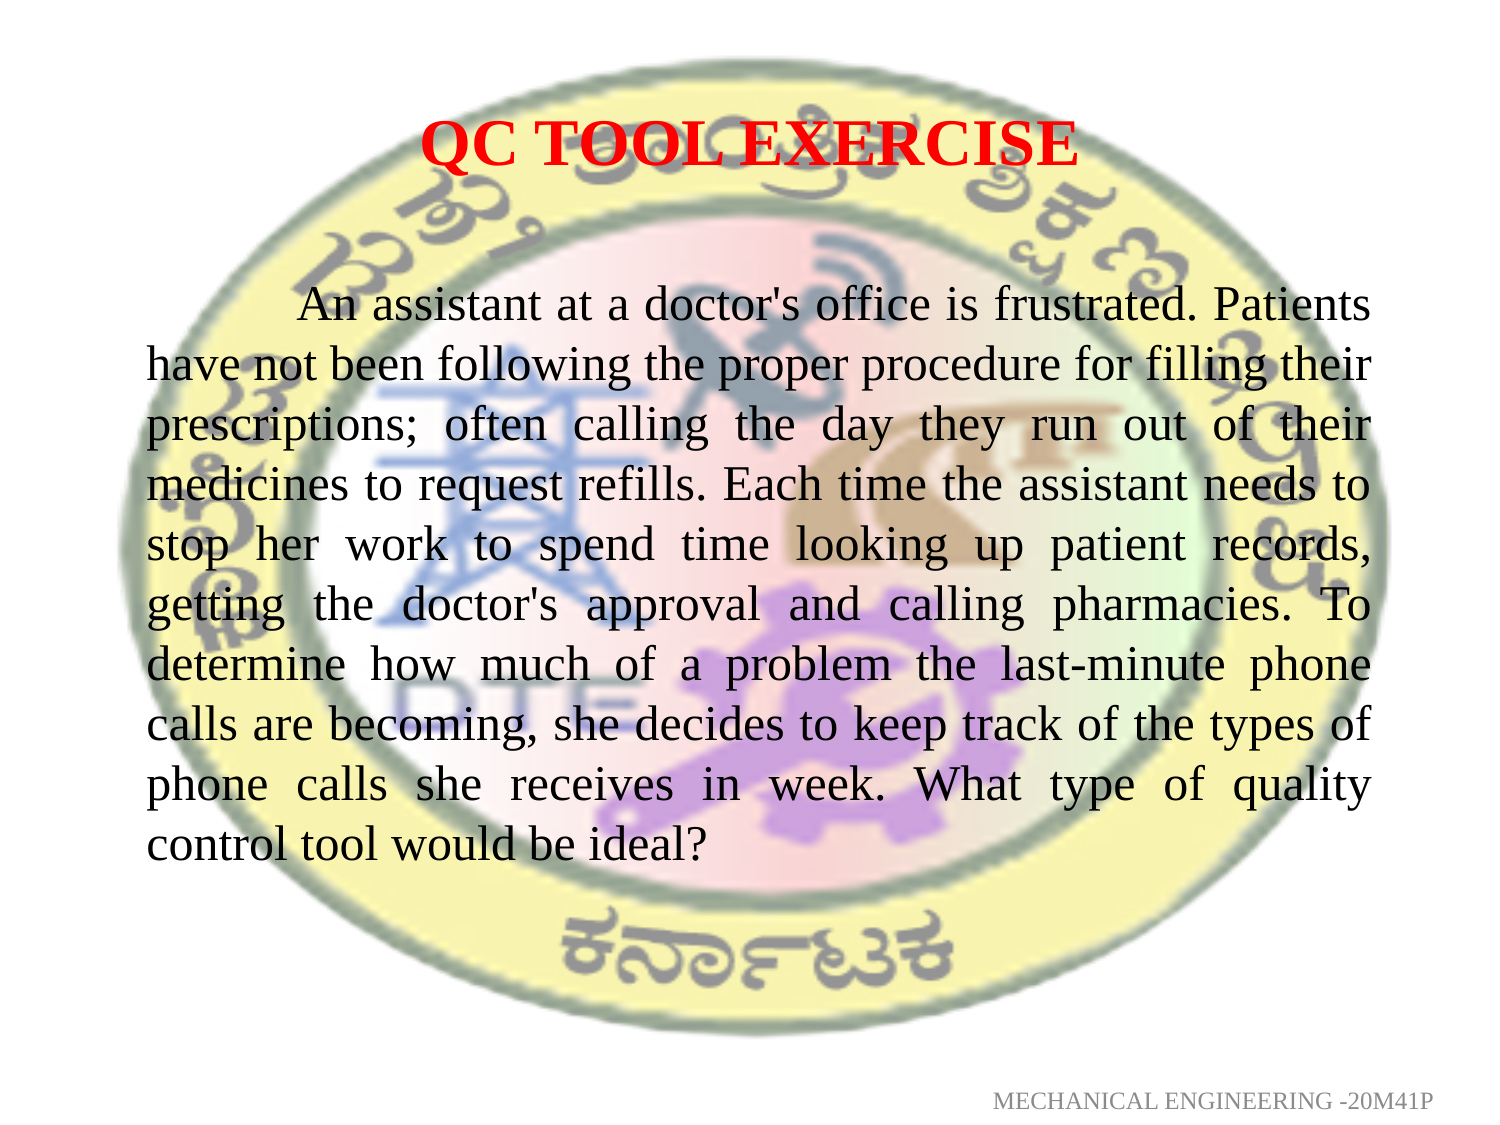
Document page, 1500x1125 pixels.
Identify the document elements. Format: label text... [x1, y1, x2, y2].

title QC TOOL EXERCISE [75, 45, 1425, 233]
footer MECHANICAL ENGINEERING -20M41P [927, 1069, 1500, 1125]
list An assistant at a doctor's office is frustrated. Patients have not been following the proper procedure for filling their prescriptions; often calling the day they run out of their medicines to request refills. Each time the assistant needs to stop her work to spend time looking up patient records, getting the doctor's approval and calling pharmacies. To determine how much of a problem the last-minute phone calls are becoming, she decides to keep track of the types of phone calls she receives in week. What type of quality control tool would be ideal? [75, 262, 1388, 894]
